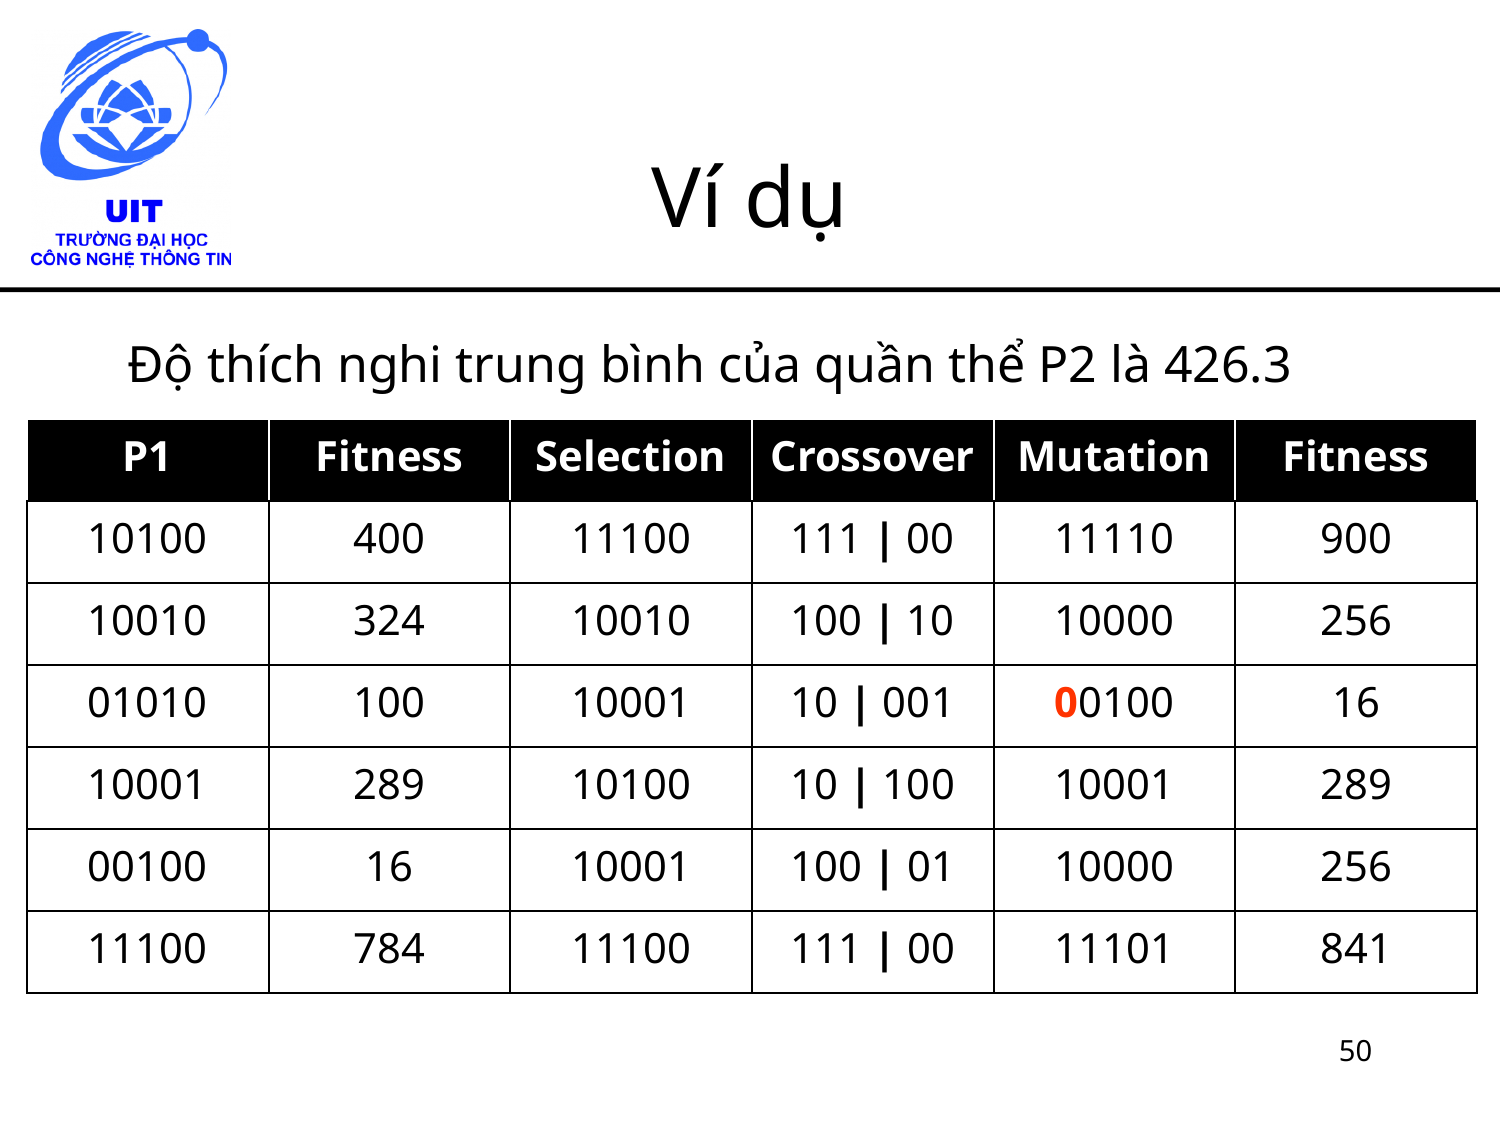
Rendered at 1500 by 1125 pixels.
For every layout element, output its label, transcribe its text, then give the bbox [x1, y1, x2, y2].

table_cell 256 [1236, 584, 1476, 664]
table_cell 256 [1236, 830, 1476, 910]
table_cell 10010 [28, 584, 268, 664]
table_cell 10100 [511, 748, 751, 828]
table_cell 111 | 00 [753, 502, 993, 582]
table_cell 10010 [511, 584, 751, 664]
table_cell 11100 [511, 502, 751, 582]
table_cell 10001 [995, 748, 1234, 828]
table_cell 900 [1236, 502, 1476, 582]
table_cell 100 | 01 [753, 830, 993, 910]
table_cell 289 [1236, 748, 1476, 828]
table_cell 11100 [28, 912, 268, 992]
table_cell 841 [1236, 912, 1476, 992]
table_cell 10001 [511, 830, 751, 910]
table_cell 00100 [995, 666, 1234, 746]
table_cell 324 [270, 584, 509, 664]
table_cell 16 [270, 830, 509, 910]
table_header Fitness [270, 420, 509, 500]
table_cell 16 [1236, 666, 1476, 746]
table_cell 10000 [995, 830, 1234, 910]
table_header Crossover [753, 420, 993, 500]
table_cell 11110 [995, 502, 1234, 582]
table_cell 289 [270, 748, 509, 828]
table_cell 100 | 10 [753, 584, 993, 664]
table_cell 10100 [28, 502, 268, 582]
table_cell 10001 [511, 666, 751, 746]
table_cell 100 [270, 666, 509, 746]
table_cell 111 | 00 [753, 912, 993, 992]
table_cell 00100 [28, 830, 268, 910]
table_cell 10001 [28, 748, 268, 828]
table_cell 784 [270, 912, 509, 992]
table_header P1 [28, 420, 268, 500]
picture [31, 29, 231, 268]
table_header Mutation [995, 420, 1234, 500]
table_cell 10000 [995, 584, 1234, 664]
table_cell 400 [270, 502, 509, 582]
table_header Selection [511, 420, 751, 500]
title Ví dụ [112, 99, 1388, 288]
table_cell 11101 [995, 912, 1234, 992]
slide_number 50 [1074, 1024, 1388, 1101]
table_cell 10 | 100 [753, 748, 993, 828]
table_cell 01010 [28, 666, 268, 746]
table_cell 11100 [511, 912, 751, 992]
table_cell 10 | 001 [753, 666, 993, 746]
table_header Fitness [1236, 420, 1476, 500]
list Độ thích nghi trung bình của quần thể P2 là 426.3 [112, 324, 1388, 418]
